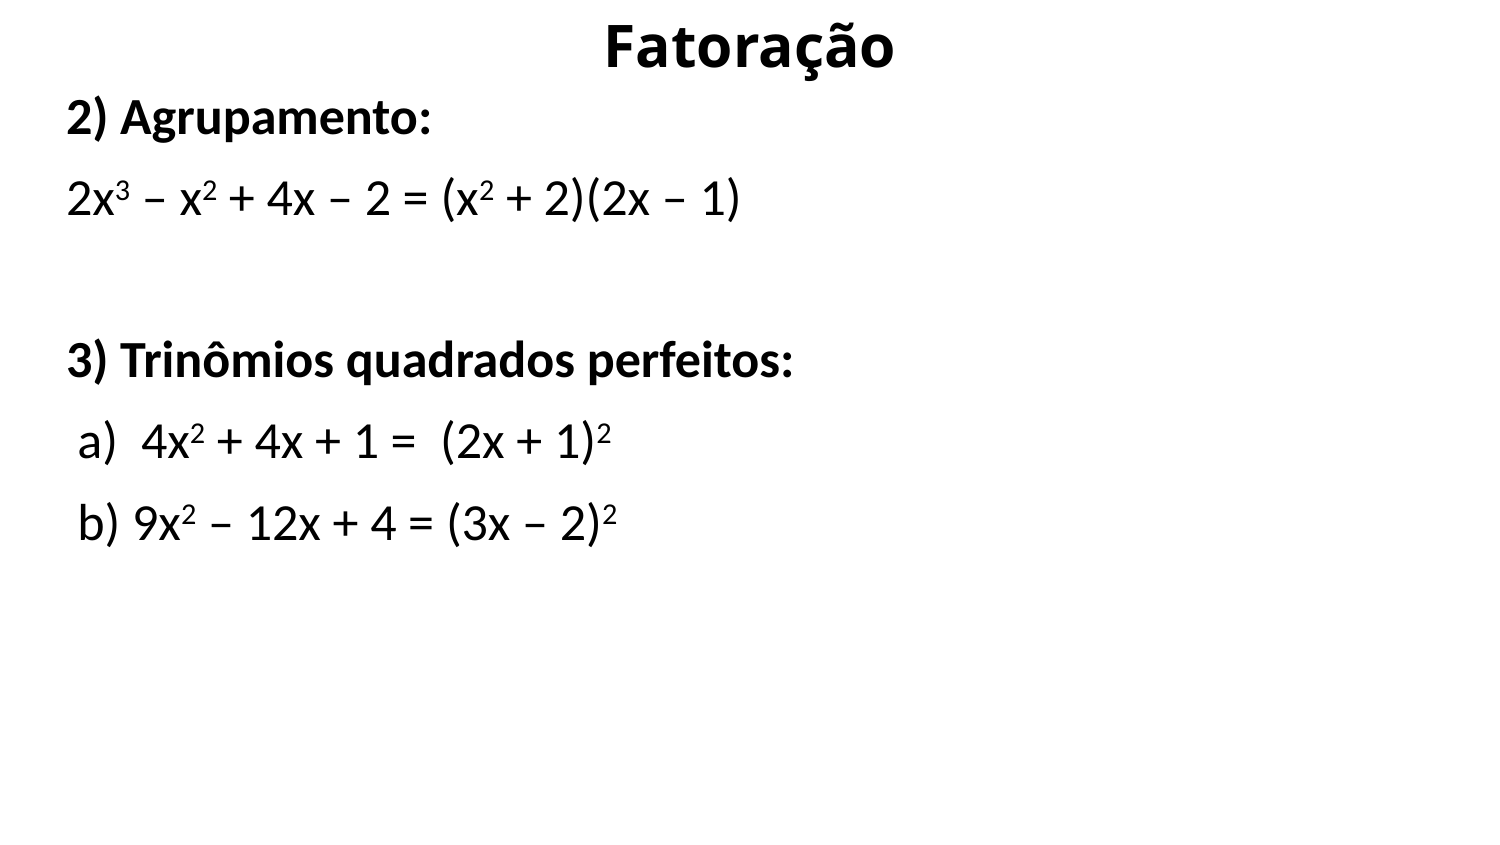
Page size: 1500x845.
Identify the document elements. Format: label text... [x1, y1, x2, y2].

title Fatoração [51, 1, 1449, 74]
list 2) Agrupamento: 2x3 – x2 + 4x – 2 = (x2 + 2)(2x – 1) 3) Trinômios quadrados perfeitos: 4x2 + 4x + 1 = (2x + 1)2 b) 9x2 – 12x + 4 = (3x – 2)2 [51, 74, 1449, 776]
